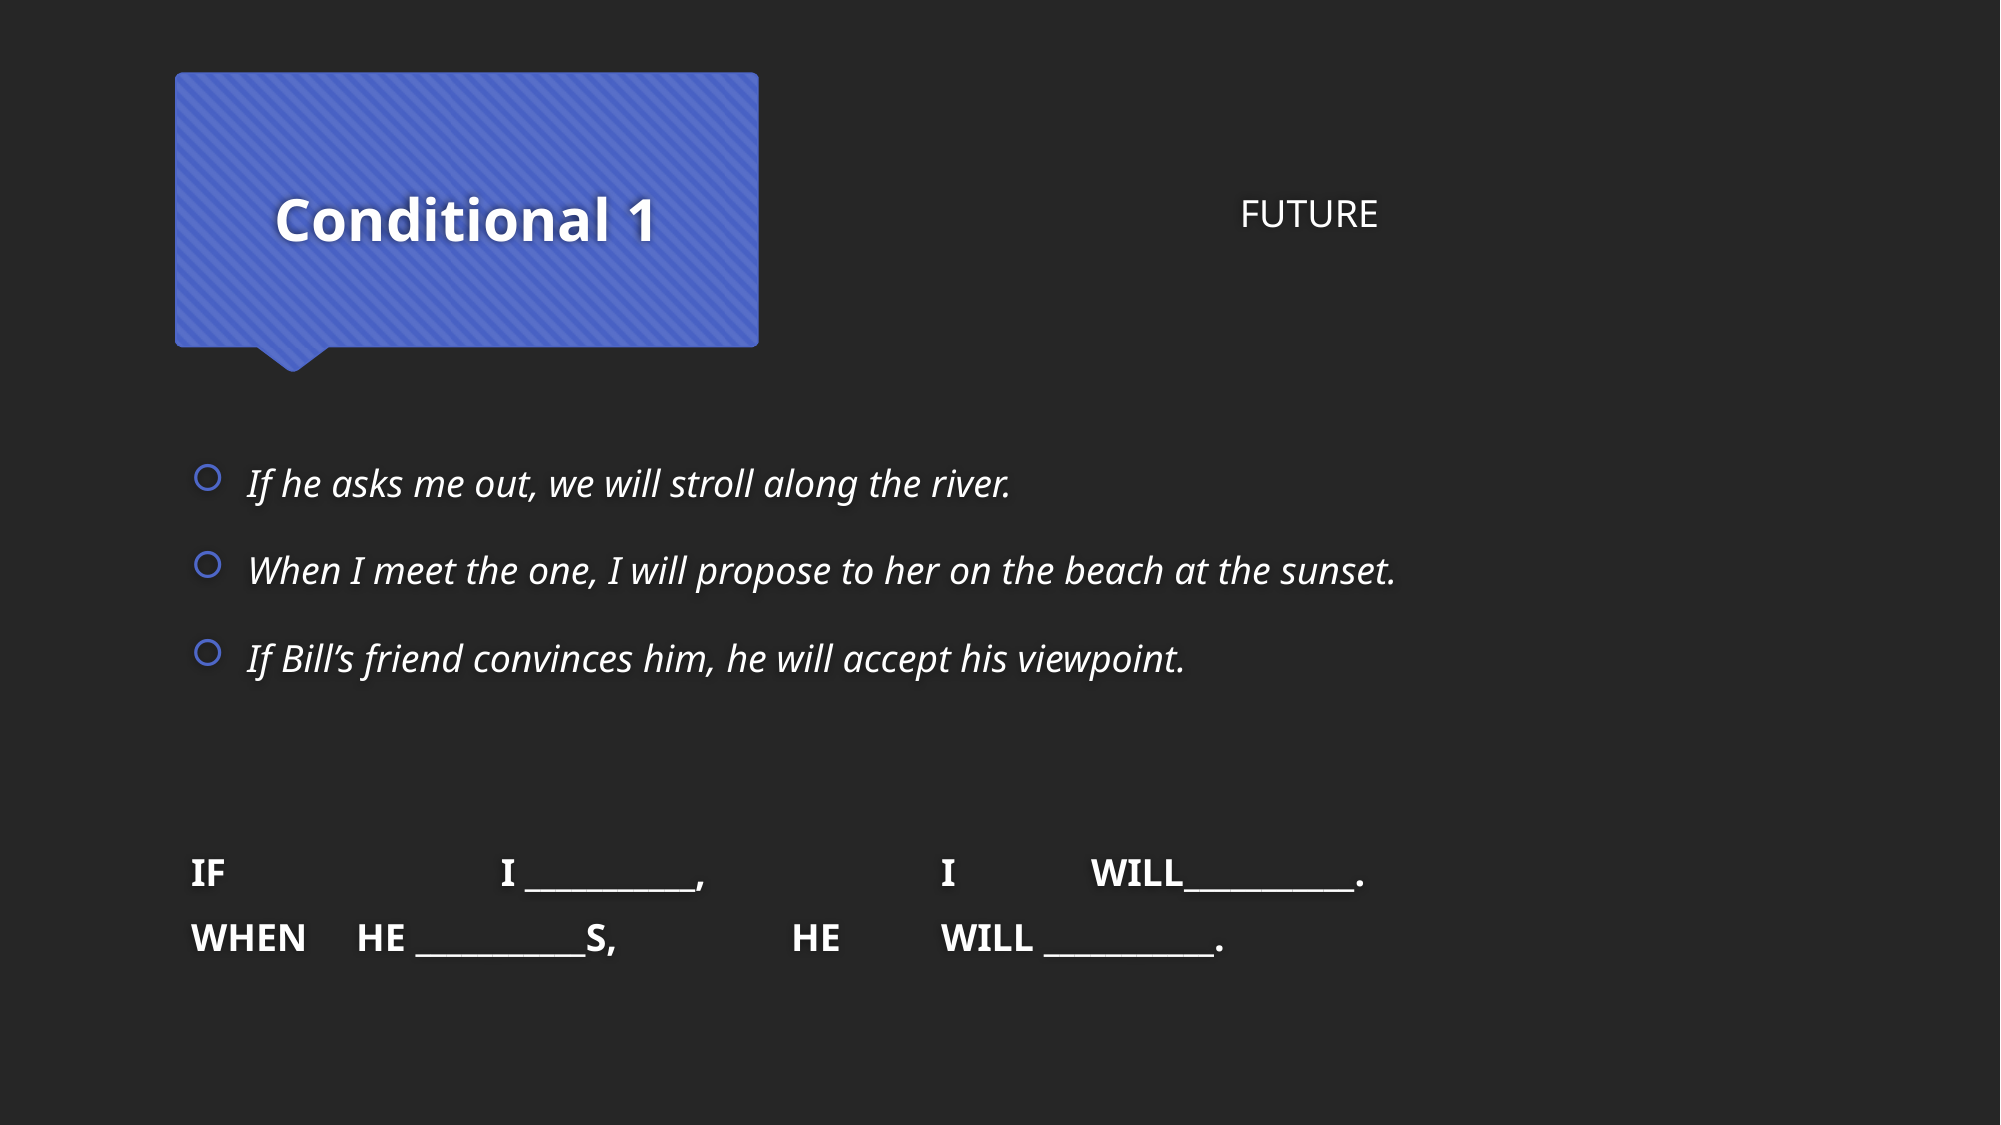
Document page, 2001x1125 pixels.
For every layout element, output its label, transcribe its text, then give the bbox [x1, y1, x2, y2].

list FUTURE [796, 73, 1823, 353]
title Conditional 1 [176, 162, 758, 261]
text_box If he asks me out, we will stroll along the river. When I meet the one, I will propose to her on the beach at the sunset. If Bill’s friend convinces him, he will accept his viewpoint. [176, 365, 1851, 752]
text_box IF I ___________, I WILL___________. WHEN HE ___________S, HE WILL ___________. [176, 764, 1823, 1045]
